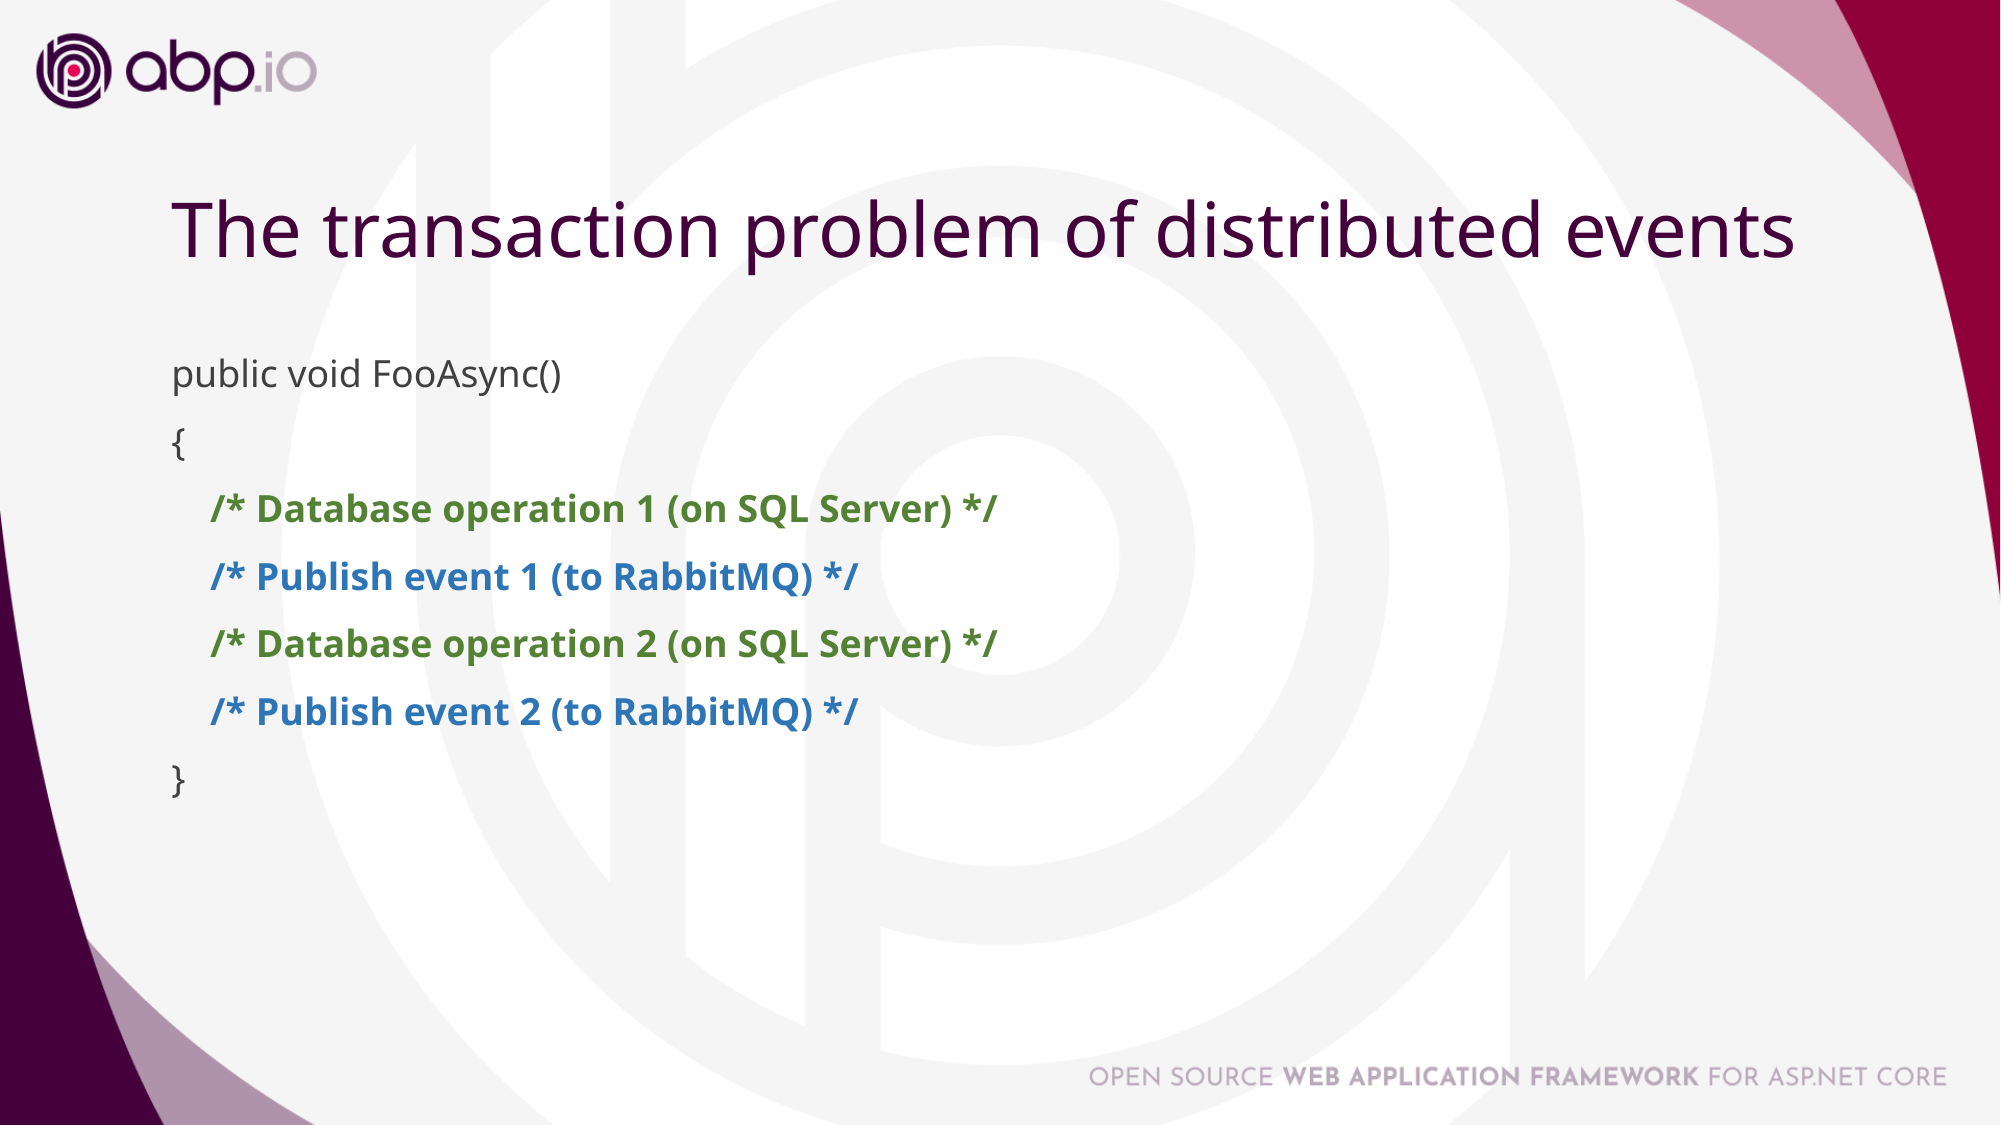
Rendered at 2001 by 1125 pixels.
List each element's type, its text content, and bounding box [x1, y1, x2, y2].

title The transaction problem of distributed events [156, 145, 1844, 320]
text_box public void FooAsync() { /* Database operation 1 (on SQL Server) */ /* Publish event 1 (to RabbitMQ) */ /* Database operation 2 (on SQL Server) */ /* Publish event 2 (to RabbitMQ) */ } [156, 320, 1844, 1024]
picture [0, 0, 2001, 1125]
